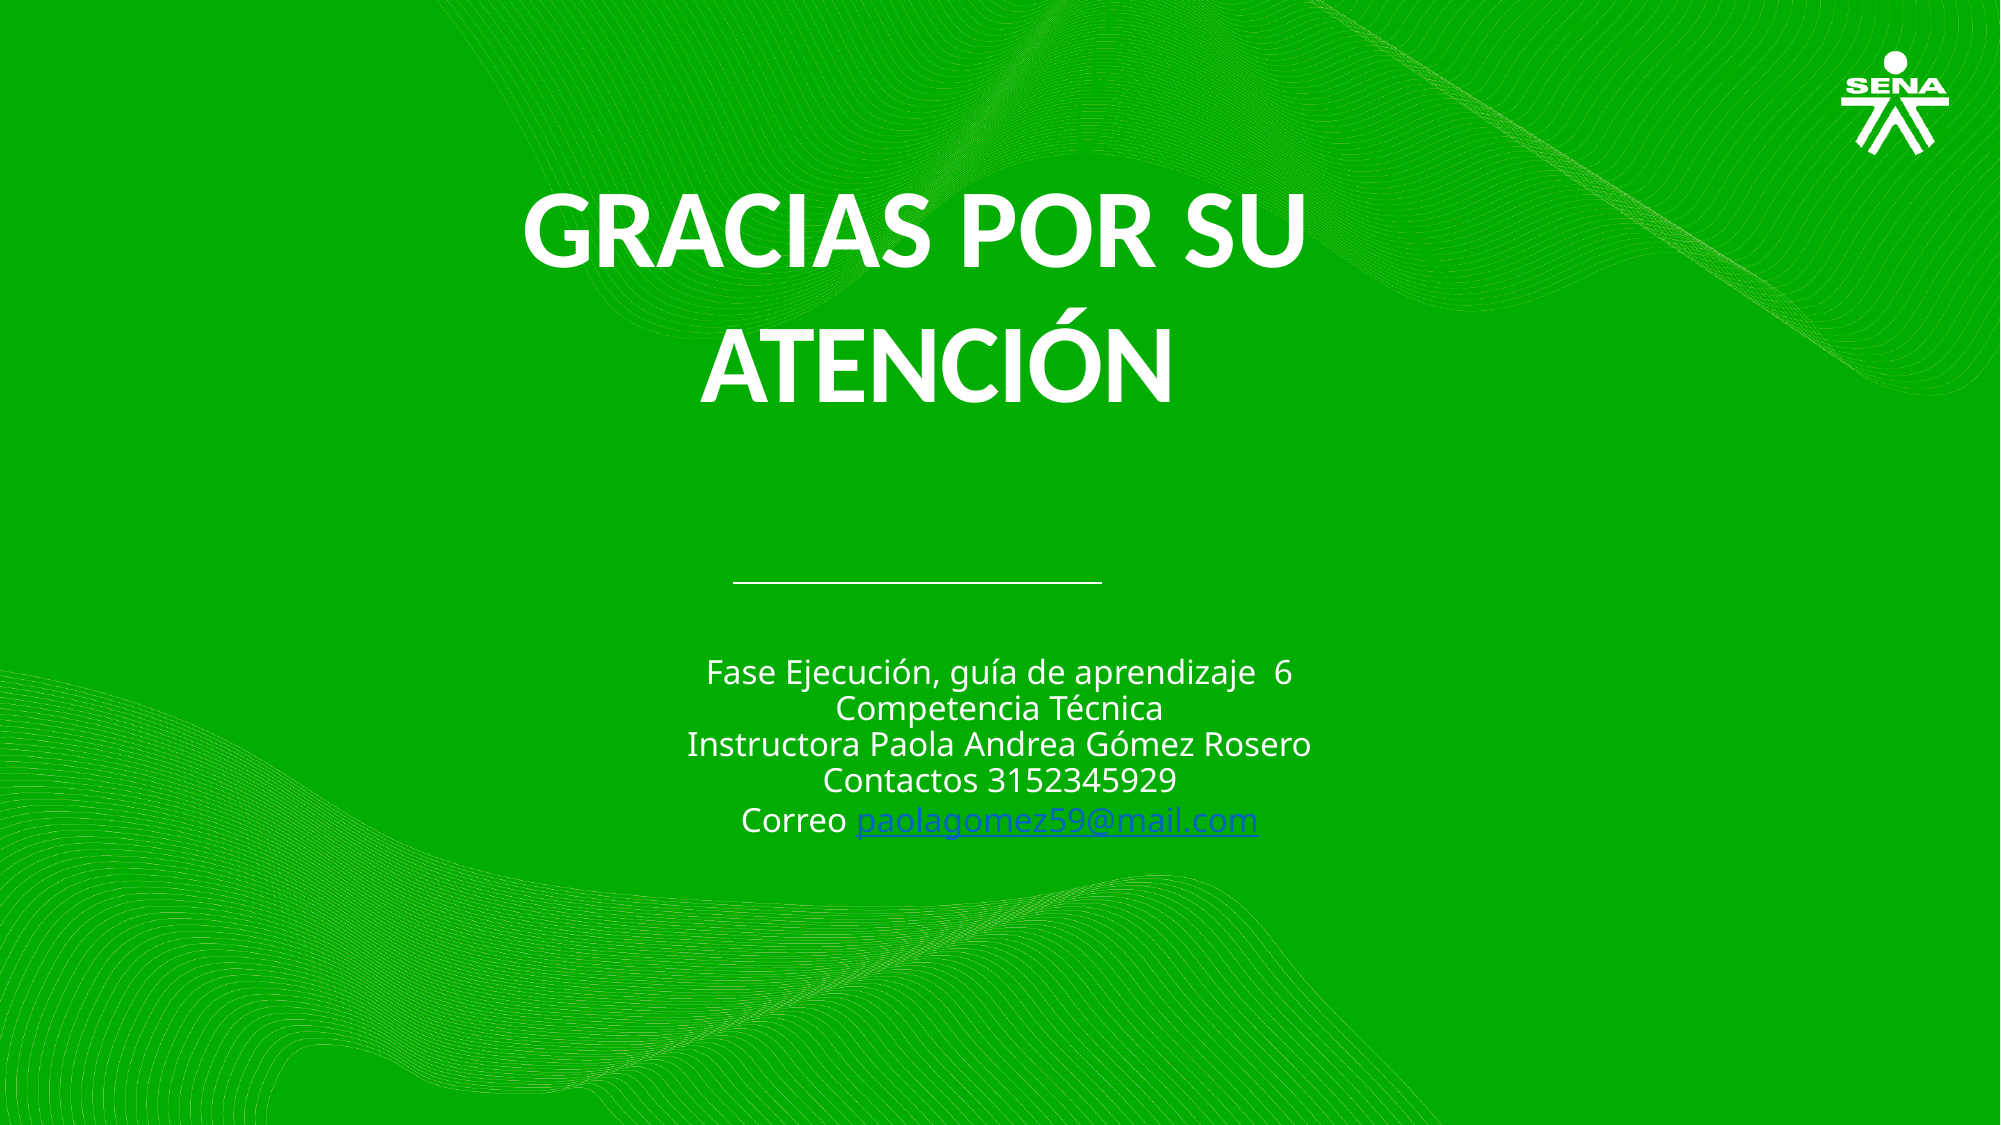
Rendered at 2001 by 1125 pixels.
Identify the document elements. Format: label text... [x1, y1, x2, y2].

picture [0, 0, 2001, 1125]
text_box GRACIAS POR SU ATENCIÓN [520, 153, 1314, 426]
text_box Fase Ejecución, guía de aprendizaje 6 Competencia Técnica Instructora Paola Andrea Gómez Rosero Contactos 3152345929 Correo paolagomez59@mail.com [561, 648, 1439, 920]
